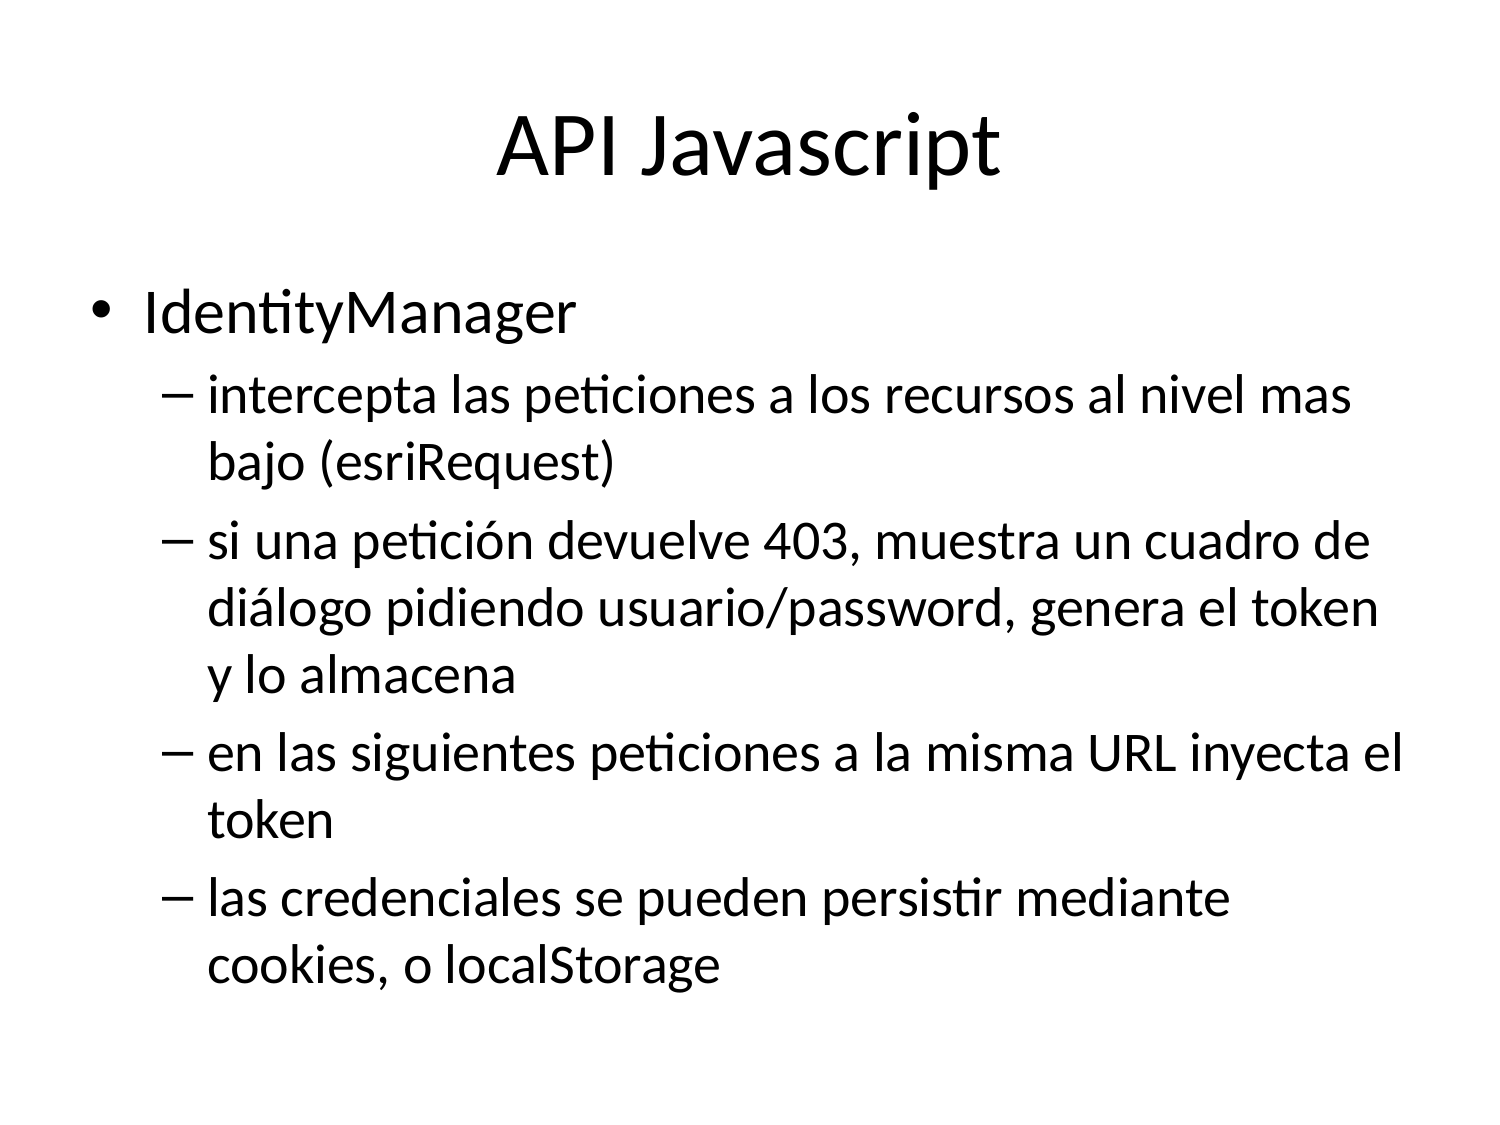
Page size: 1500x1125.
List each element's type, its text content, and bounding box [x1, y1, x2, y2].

list IdentityManager intercepta las peticiones a los recursos al nivel mas bajo (esriRequest) si una petición devuelve 403, muestra un cuadro de diálogo pidiendo usuario/password, genera el token y lo almacena en las siguientes peticiones a la misma URL inyecta el token las credenciales se pueden persistir mediante cookies, o localStorage [75, 262, 1425, 1005]
title API Javascript [75, 45, 1425, 233]
